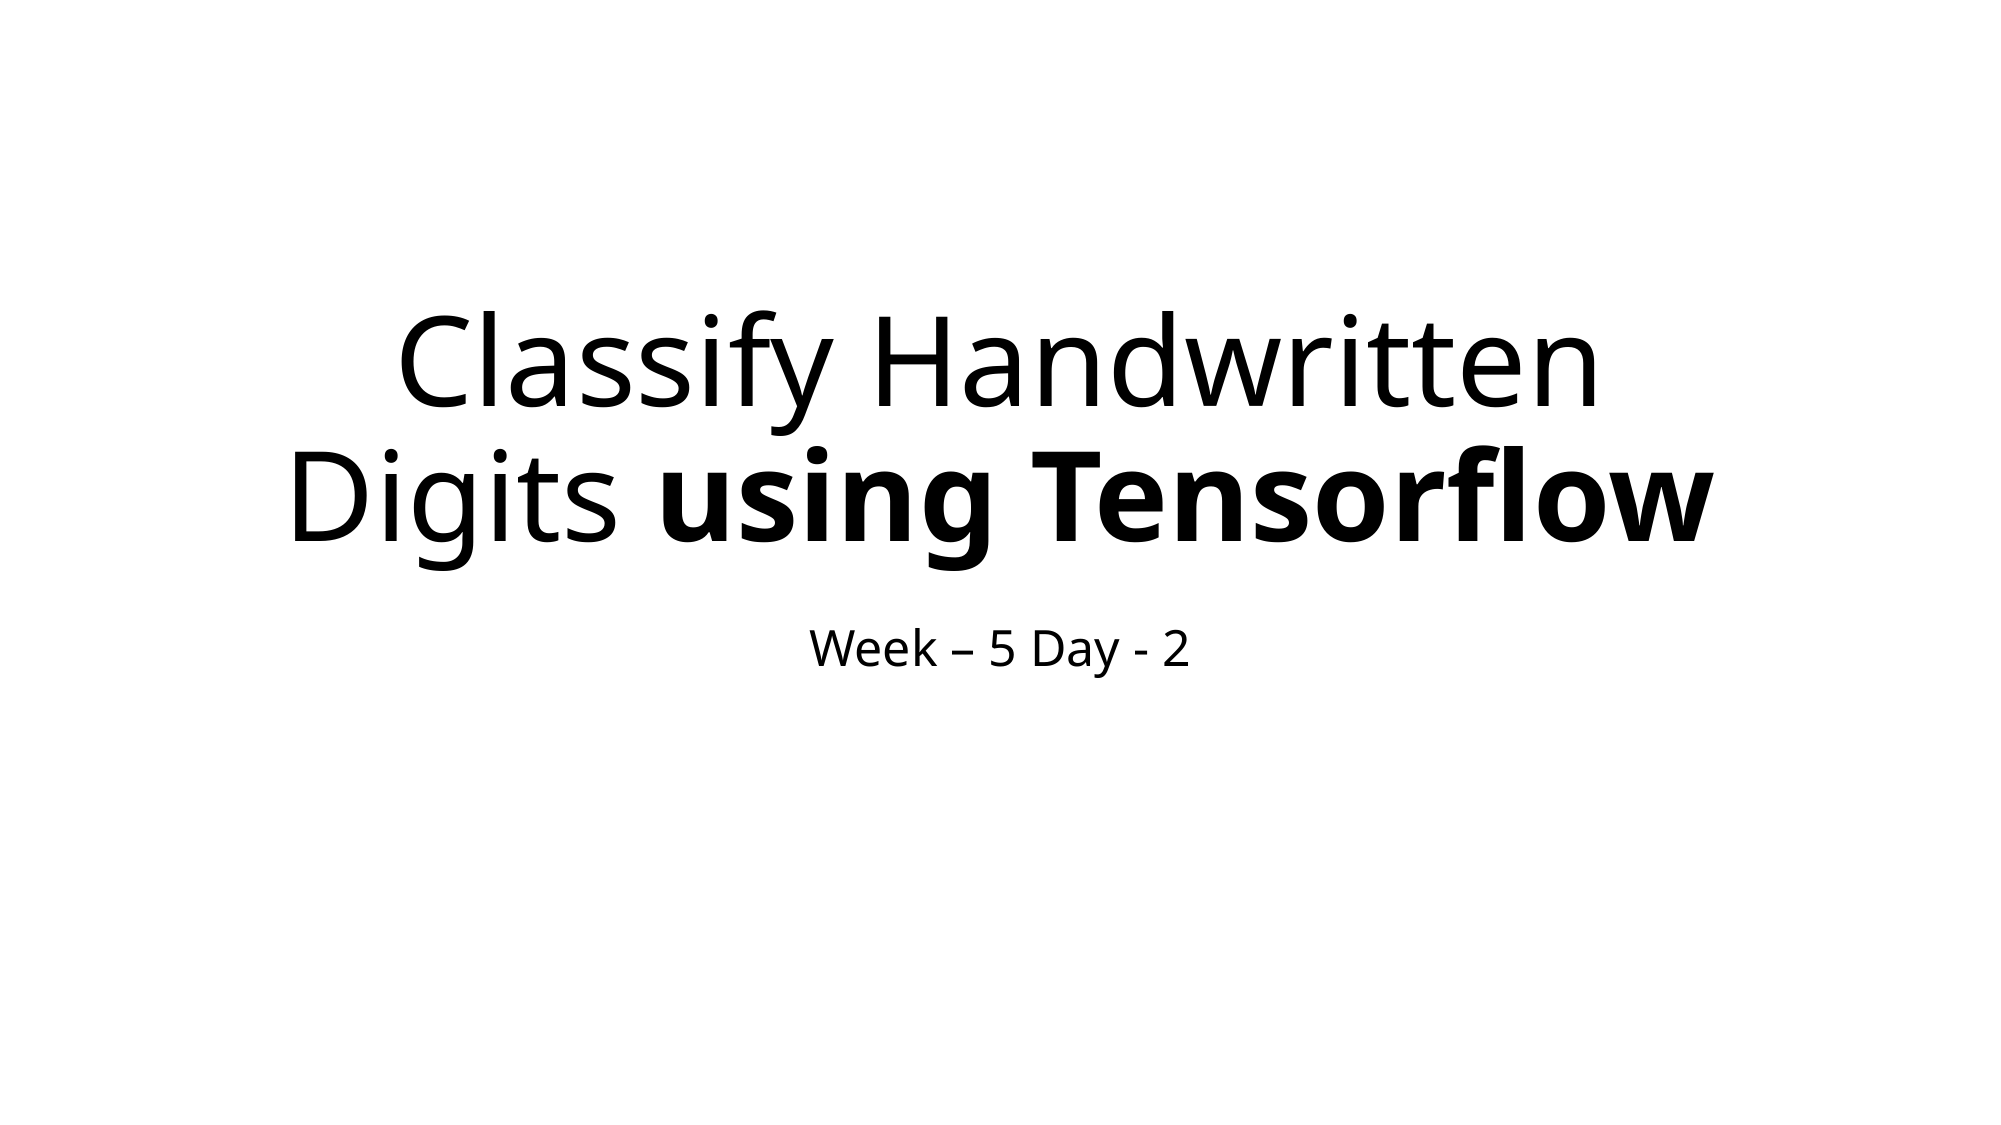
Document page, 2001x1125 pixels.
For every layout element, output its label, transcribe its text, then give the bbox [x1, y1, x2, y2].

subtitle Week – 5 Day - 2 [249, 615, 1750, 887]
title Classify Handwritten Digits using Tensorflow [249, 184, 1750, 576]
